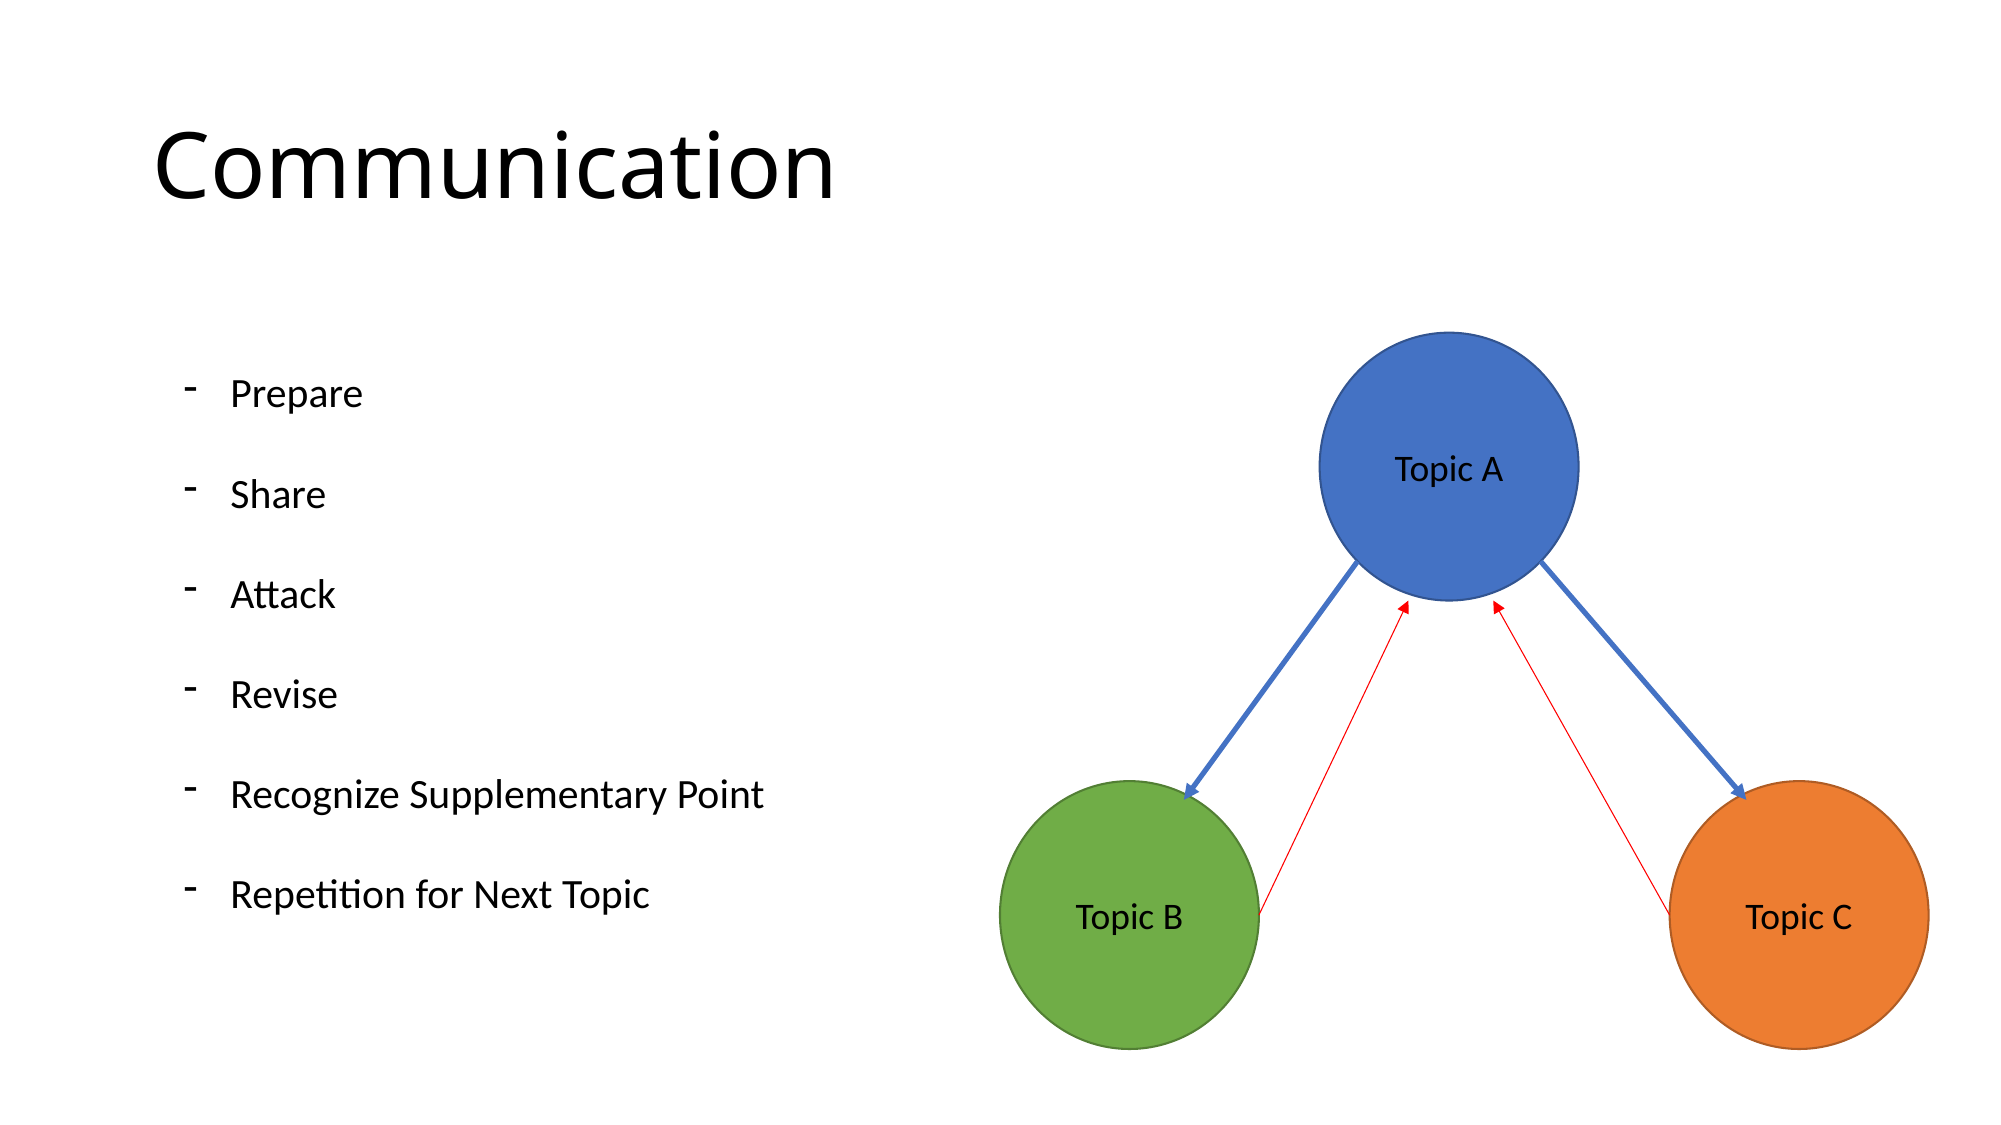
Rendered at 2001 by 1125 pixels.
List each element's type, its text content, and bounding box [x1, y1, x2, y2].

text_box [1493, 600, 1670, 915]
text_box [998, 780, 1260, 1051]
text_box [1183, 561, 1358, 800]
text_box Prepare Share Attack Revise Recognize Supplementary Point Repetition for Next Topic [168, 358, 833, 924]
title Communication [137, 59, 1863, 278]
text_box [1668, 780, 1930, 1051]
text_box Topic A [1370, 436, 1528, 497]
text_box Topic B [1050, 884, 1208, 945]
text_box Topic C [1720, 884, 1878, 945]
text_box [1540, 561, 1747, 800]
text_box [1318, 331, 1580, 602]
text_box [1258, 600, 1409, 915]
